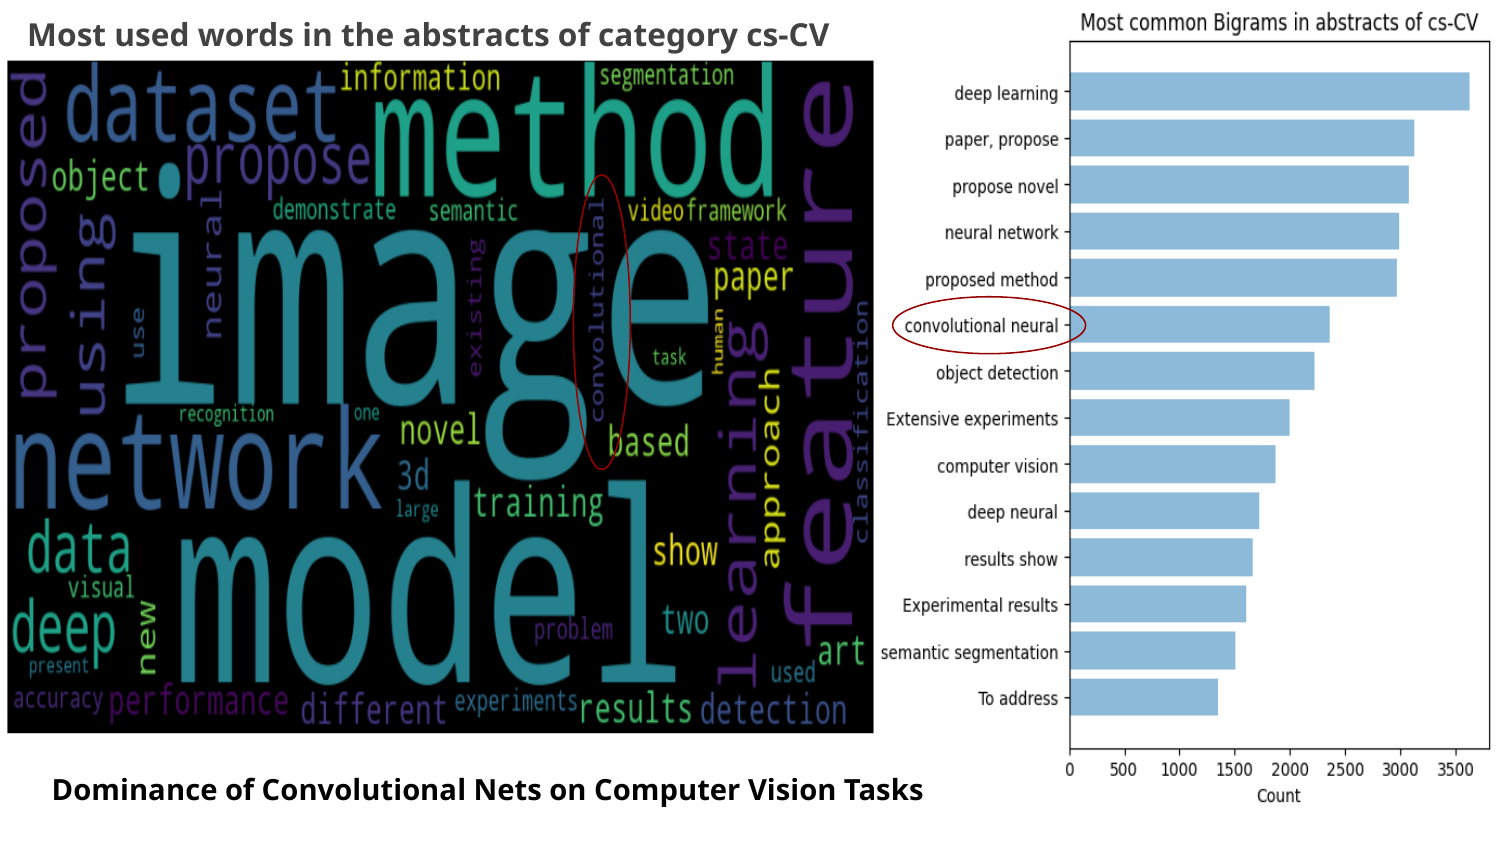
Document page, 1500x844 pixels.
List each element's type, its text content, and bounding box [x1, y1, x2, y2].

picture [0, 0, 1500, 818]
text_box Dominance of Convolutional Nets on Computer Vision Tasks [36, 756, 865, 822]
text_box Most used words in the abstracts of category cs-CV [12, 0, 867, 50]
